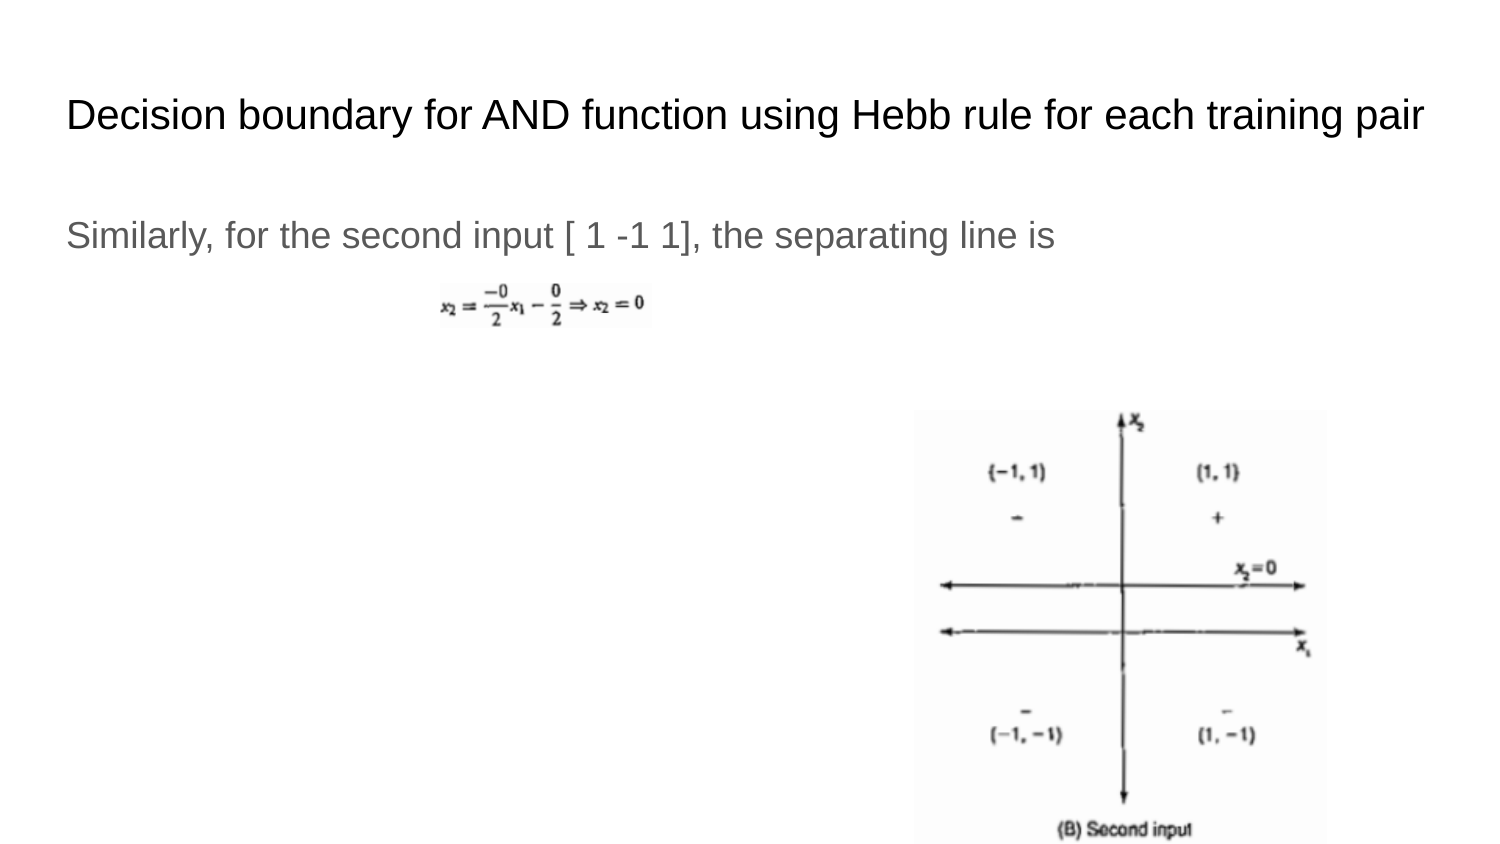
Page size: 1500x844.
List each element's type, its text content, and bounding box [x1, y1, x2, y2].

title Decision boundary for AND function using Hebb rule for each training pair [51, 72, 1449, 167]
picture [439, 283, 652, 328]
picture [914, 410, 1327, 844]
list Similarly, for the second input [ 1 -1 1], the separating line is [51, 189, 1449, 750]
